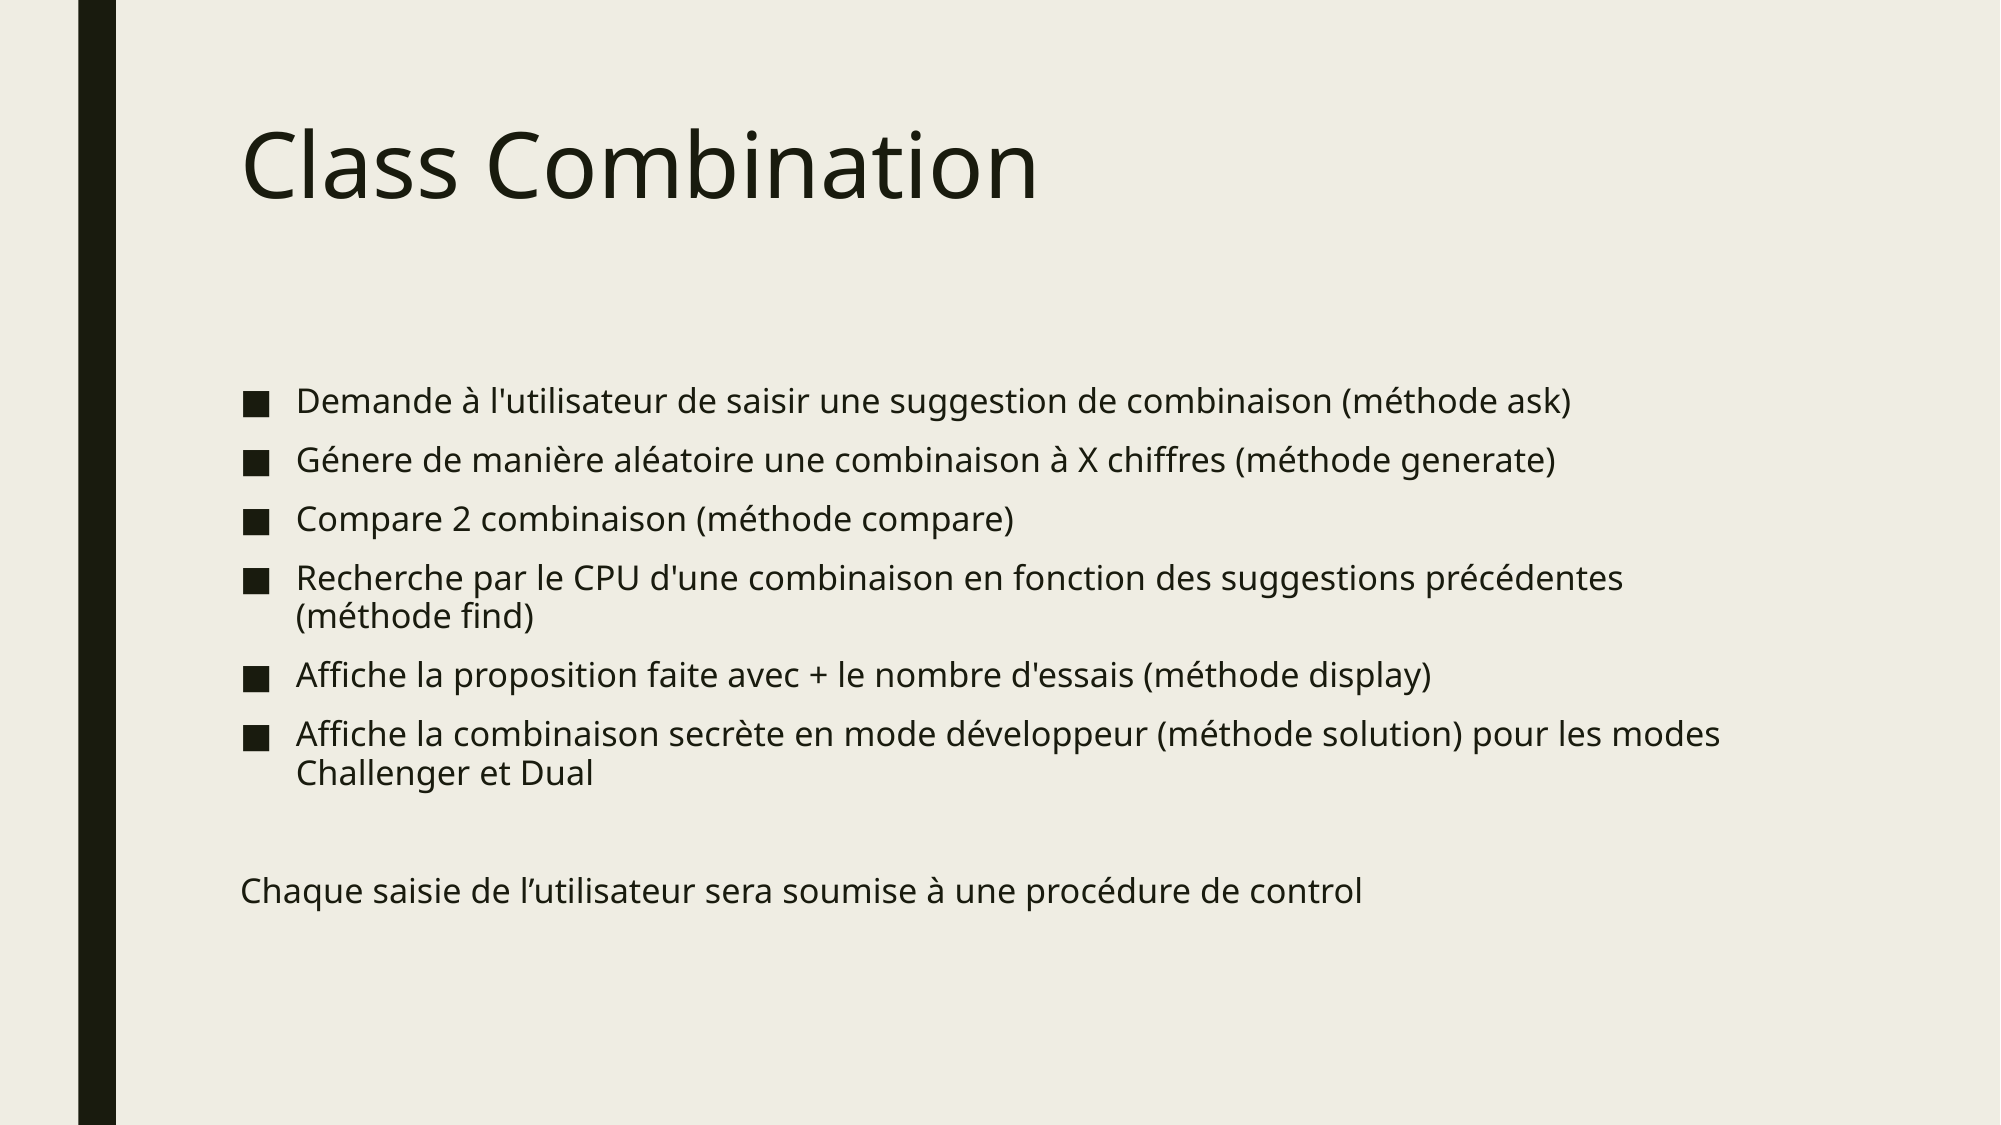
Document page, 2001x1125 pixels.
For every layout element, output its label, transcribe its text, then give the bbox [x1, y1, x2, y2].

list Demande à l'utilisateur de saisir une suggestion de combinaison (méthode ask) Génere de manière aléatoire une combinaison à X chiffres (méthode generate) Compare 2 combinaison (méthode compare) Recherche par le CPU d'une combinaison en fonction des suggestions précédentes (méthode find) Affiche la proposition faite avec + le nombre d'essais (méthode display) Affiche la combinaison secrète en mode développeur (méthode solution) pour les modes Challenger et Dual Chaque saisie de l’utilisateur sera soumise à une procédure de control [225, 375, 1800, 963]
title Class Combination [225, 112, 1800, 357]
